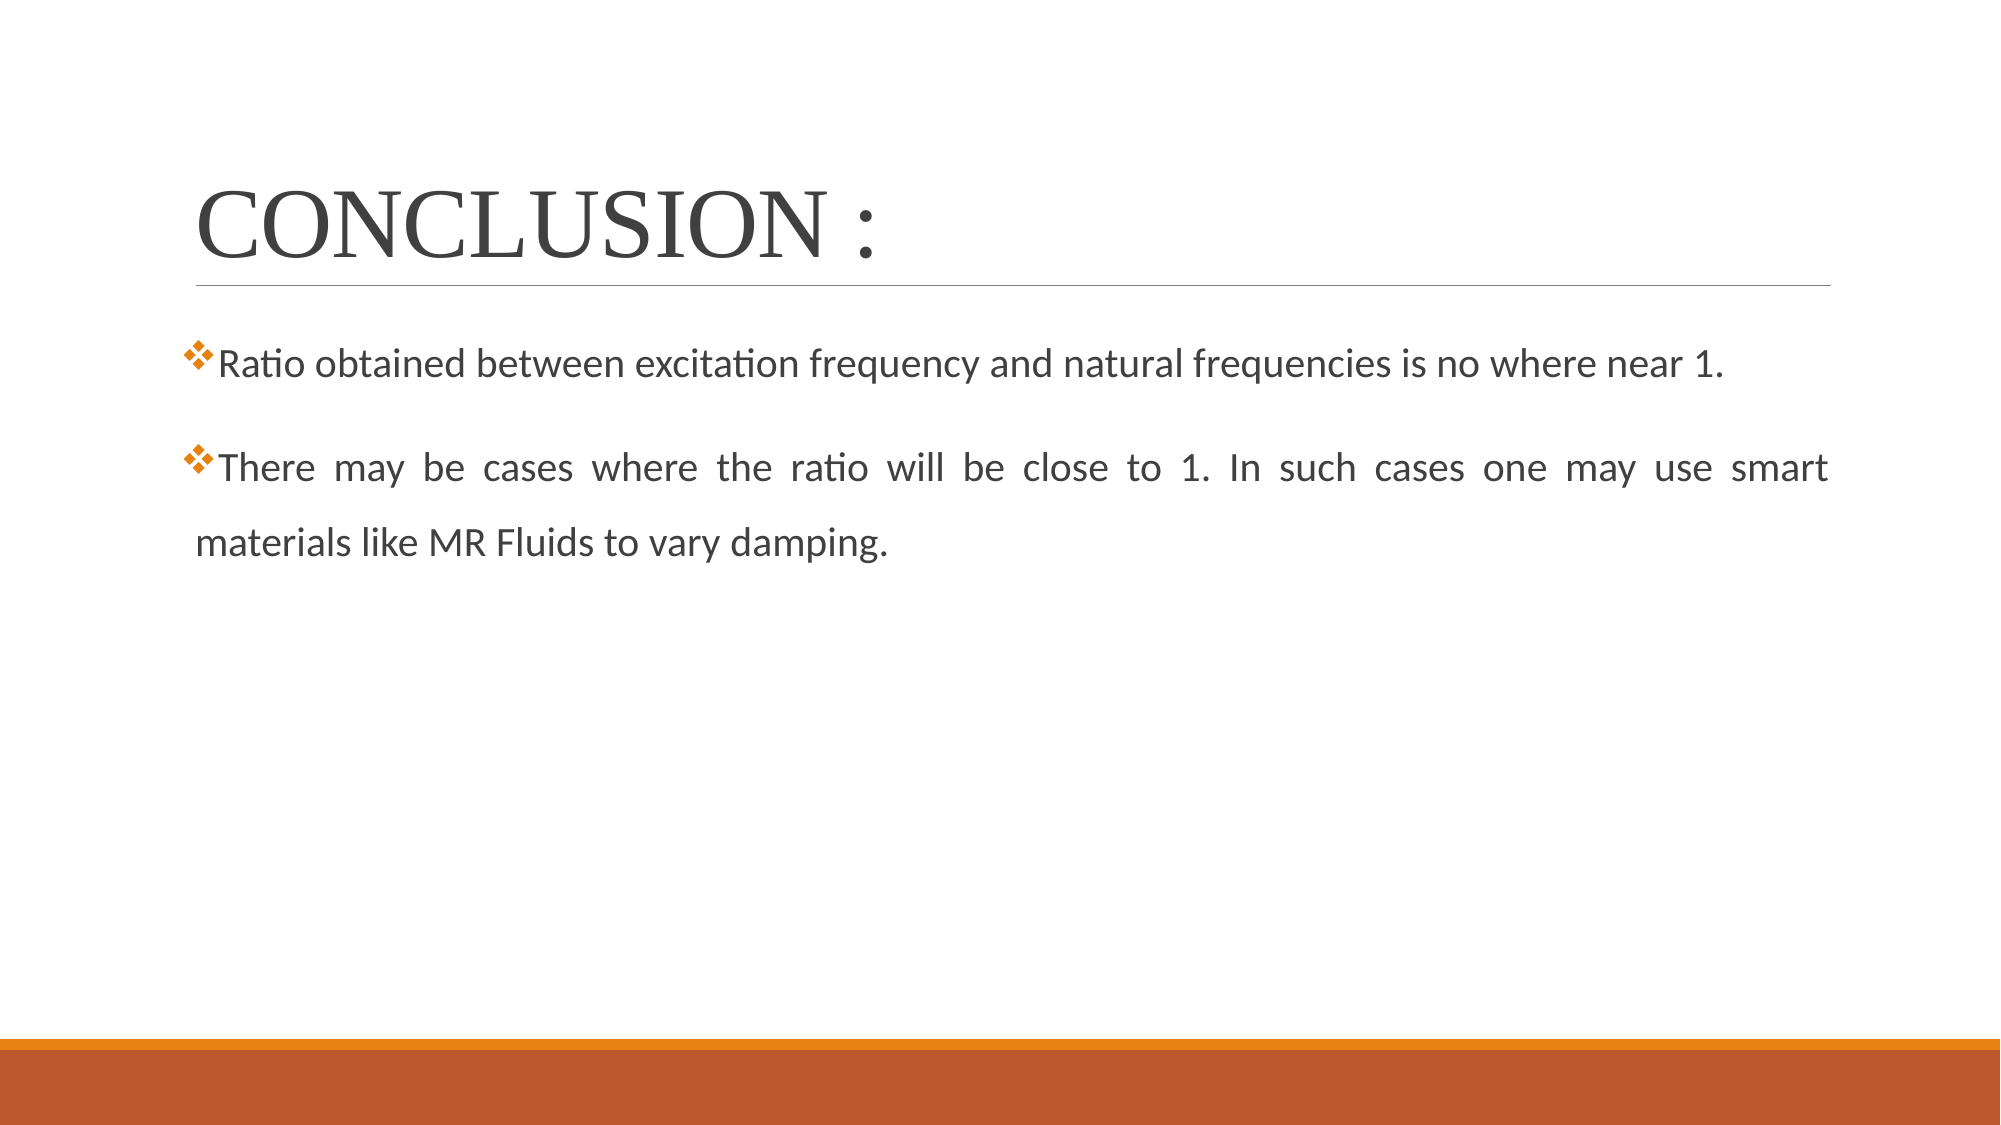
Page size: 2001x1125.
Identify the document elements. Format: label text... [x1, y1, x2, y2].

list Ratio obtained between excitation frequency and natural frequencies is no where near 1. There may be cases where the ratio will be close to 1. In such cases one may use smart materials like MR Fluids to vary damping. [180, 302, 1830, 963]
title CONCLUSION : [180, 47, 1830, 285]
